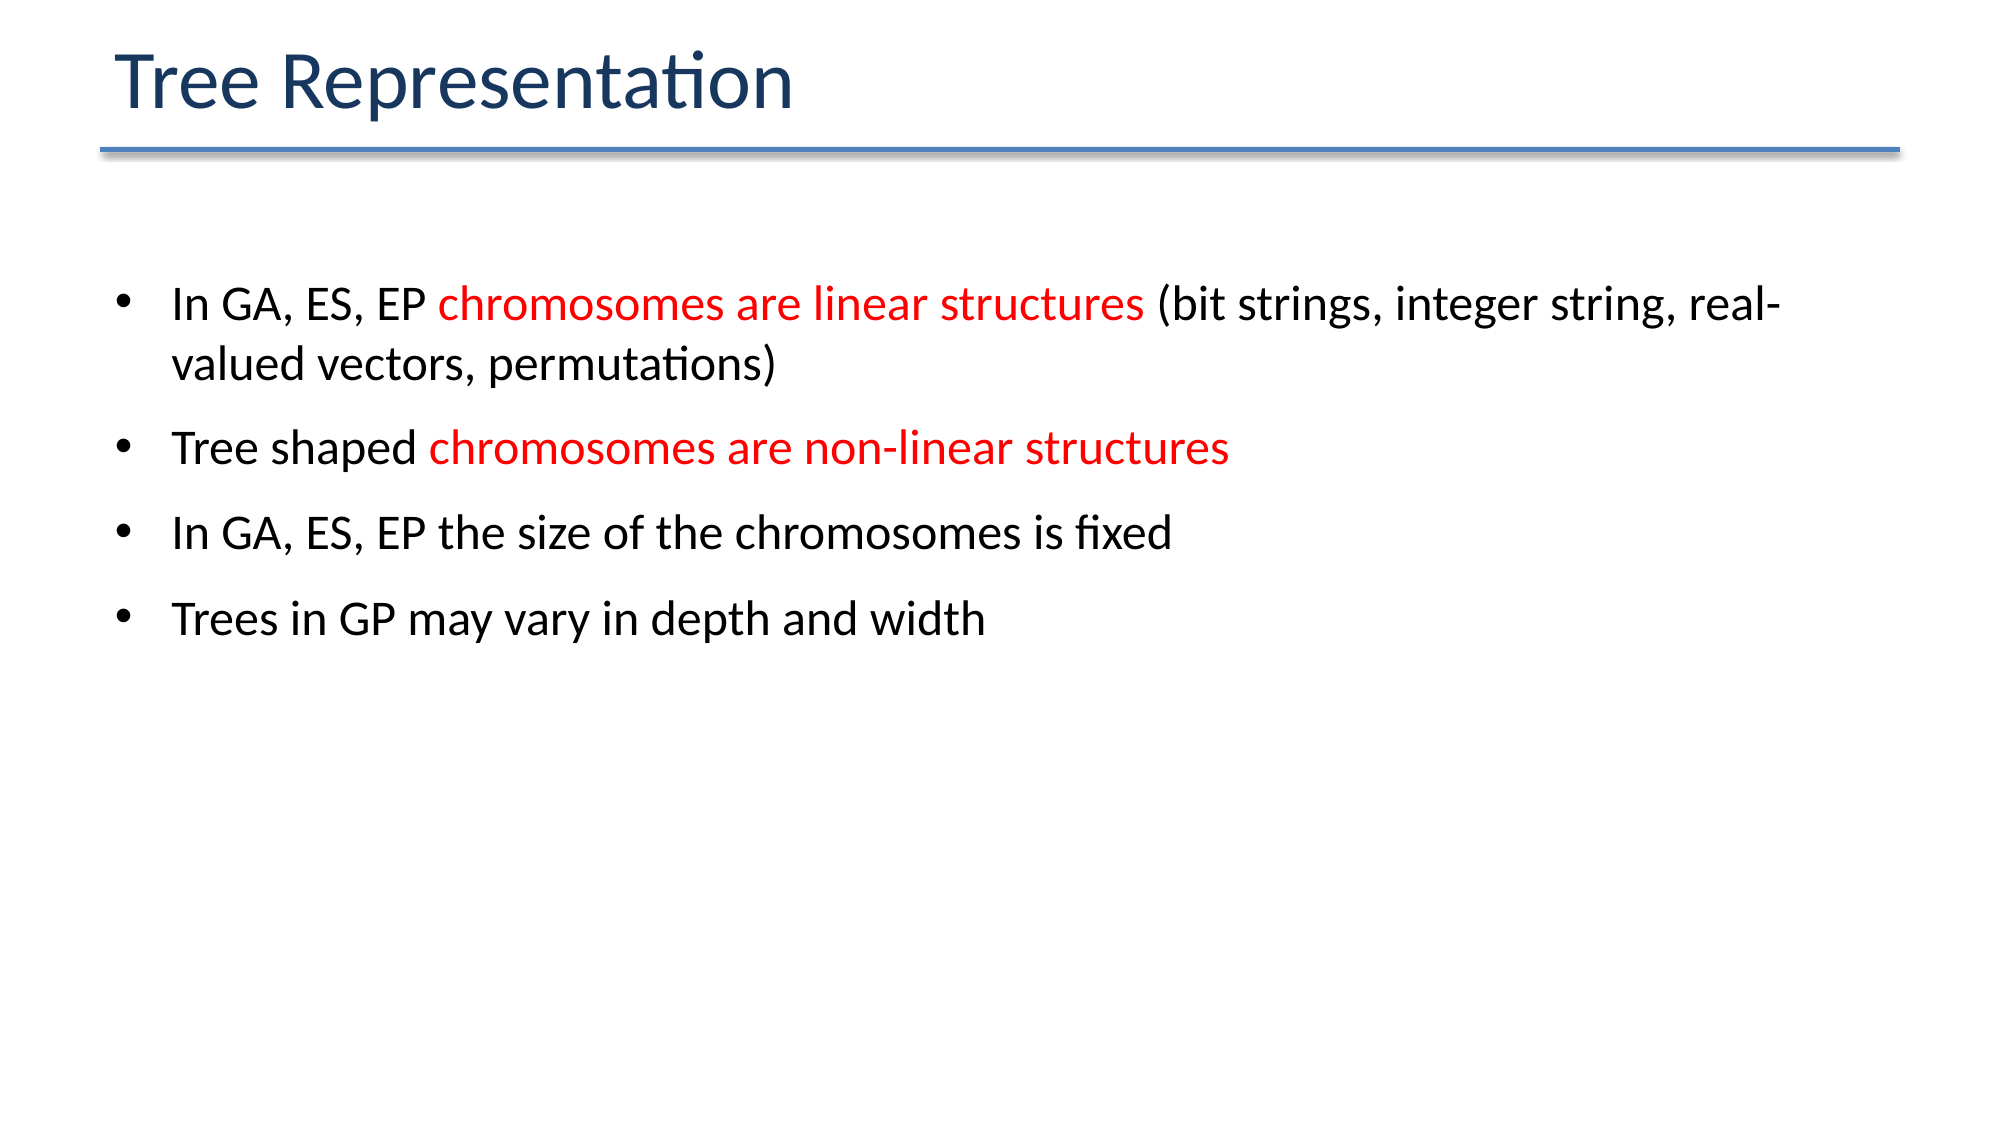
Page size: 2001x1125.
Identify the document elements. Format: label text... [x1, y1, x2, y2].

list In GA, ES, EP chromosomes are linear structures (bit strings, integer string, real-valued vectors, permutations) Tree shaped chromosomes are non-linear structures In GA, ES, EP the size of the chromosomes is fixed Trees in GP may vary in depth and width [99, 262, 1900, 1060]
title Tree Representation [99, 3, 1900, 147]
